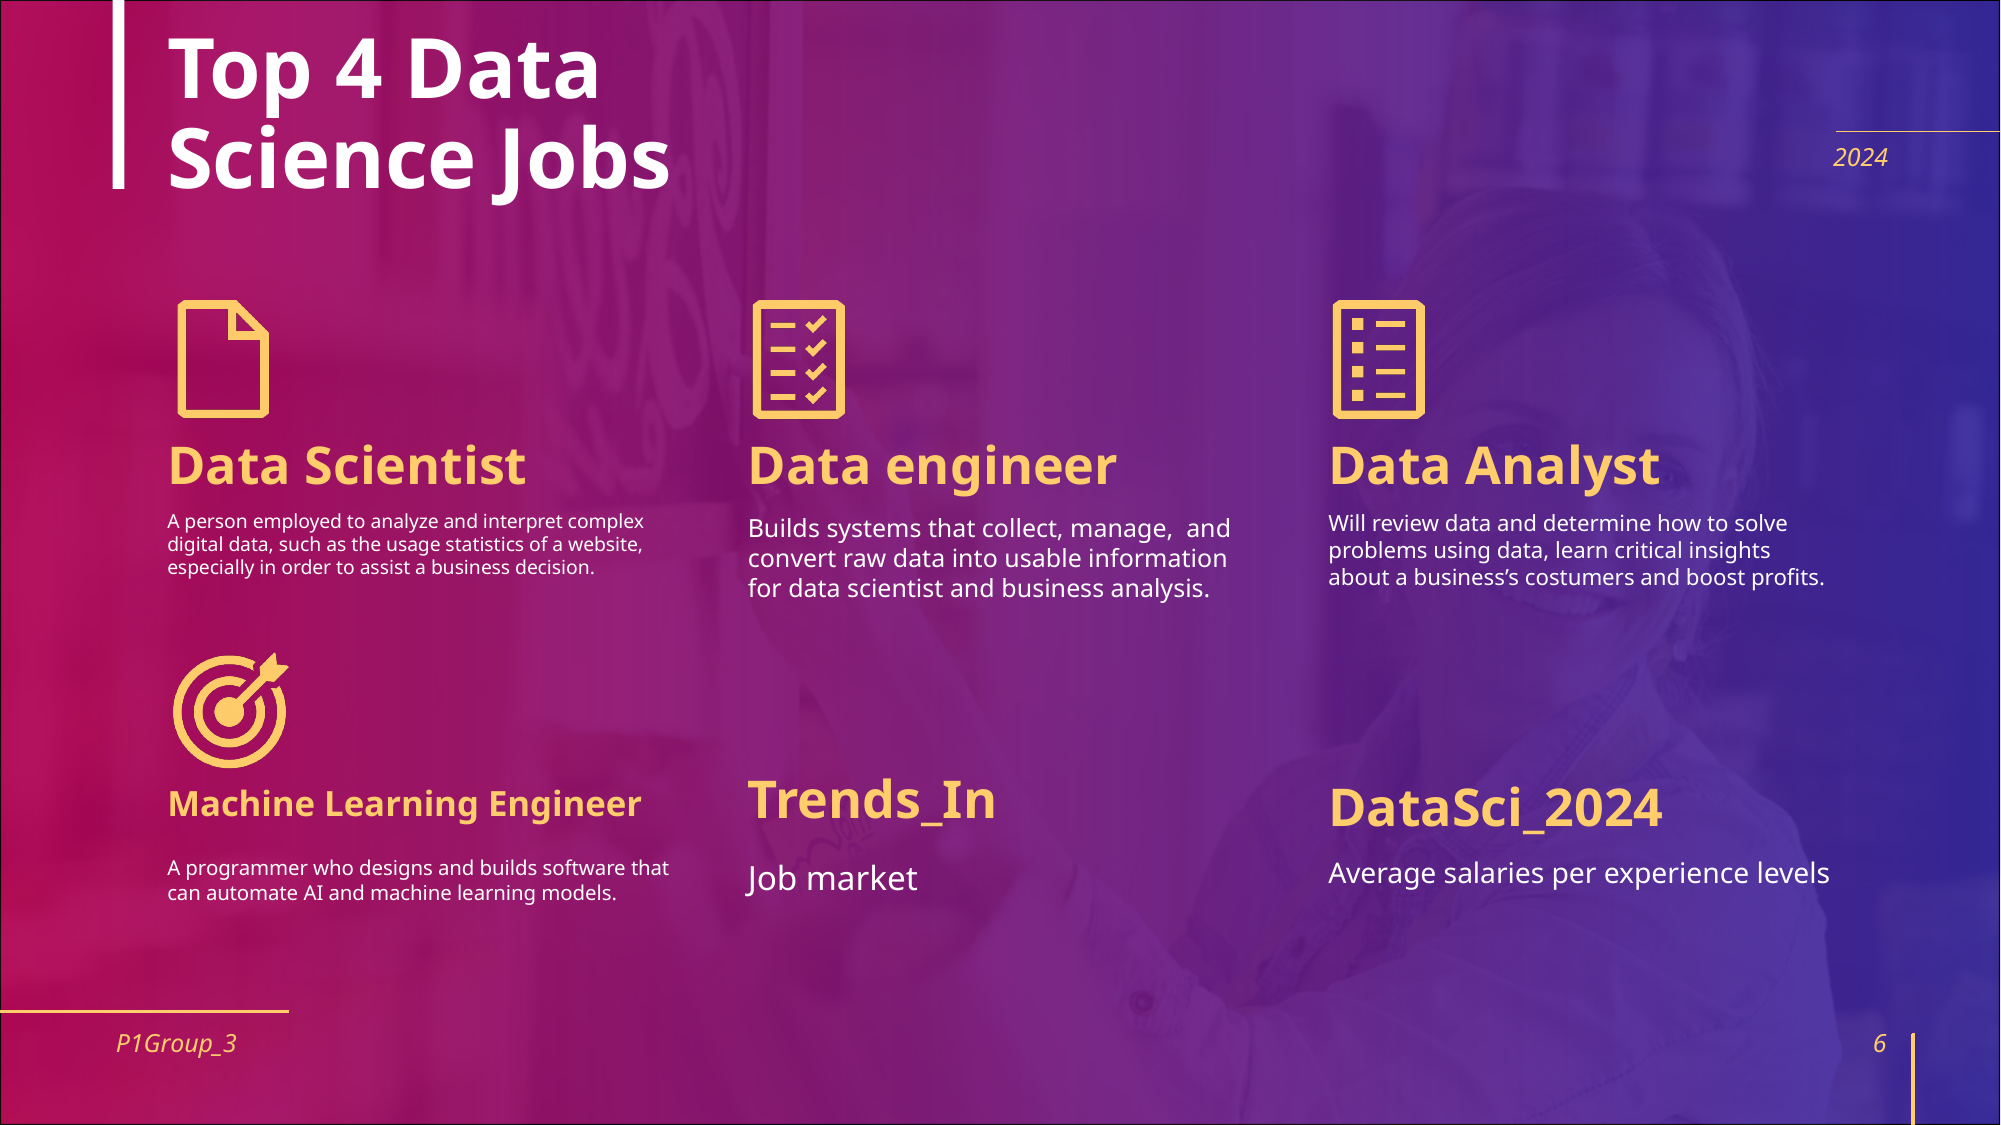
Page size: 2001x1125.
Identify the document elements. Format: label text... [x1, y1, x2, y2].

title Top 4 Data Science Jobs [152, 99, 930, 214]
picture [726, 288, 870, 431]
list A programmer who designs and builds software that can automate AI and machine learning models. [152, 848, 687, 935]
footer P1Group_3 [100, 1015, 636, 1075]
picture [160, 638, 303, 781]
list Average salaries per experience levels [1313, 848, 1848, 931]
picture [1306, 288, 1450, 431]
list A person employed to analyze and interpret complex digital data, such as the usage statistics of a website, especially in order to assist a business decision. [152, 501, 687, 600]
list Job market [732, 849, 1268, 932]
slide_number 6 [1451, 1015, 1902, 1075]
list Data Analyst [1313, 432, 1848, 501]
picture [152, 288, 294, 431]
list Data Scientist [152, 432, 687, 501]
list Builds systems that collect, manage, and convert raw data into usable information for data scientist and business analysis. [732, 505, 1268, 611]
list Trends_In [732, 766, 1268, 849]
list DataSci_2024 [1313, 773, 1848, 848]
list Machine Learning Engineer [152, 778, 687, 848]
list Data engineer [732, 432, 1268, 505]
list Will review data and determine how to solve problems using data, learn critical insights about a business’s costumers and boost profits. [1313, 501, 1848, 600]
list 2024 [1818, 137, 1919, 192]
